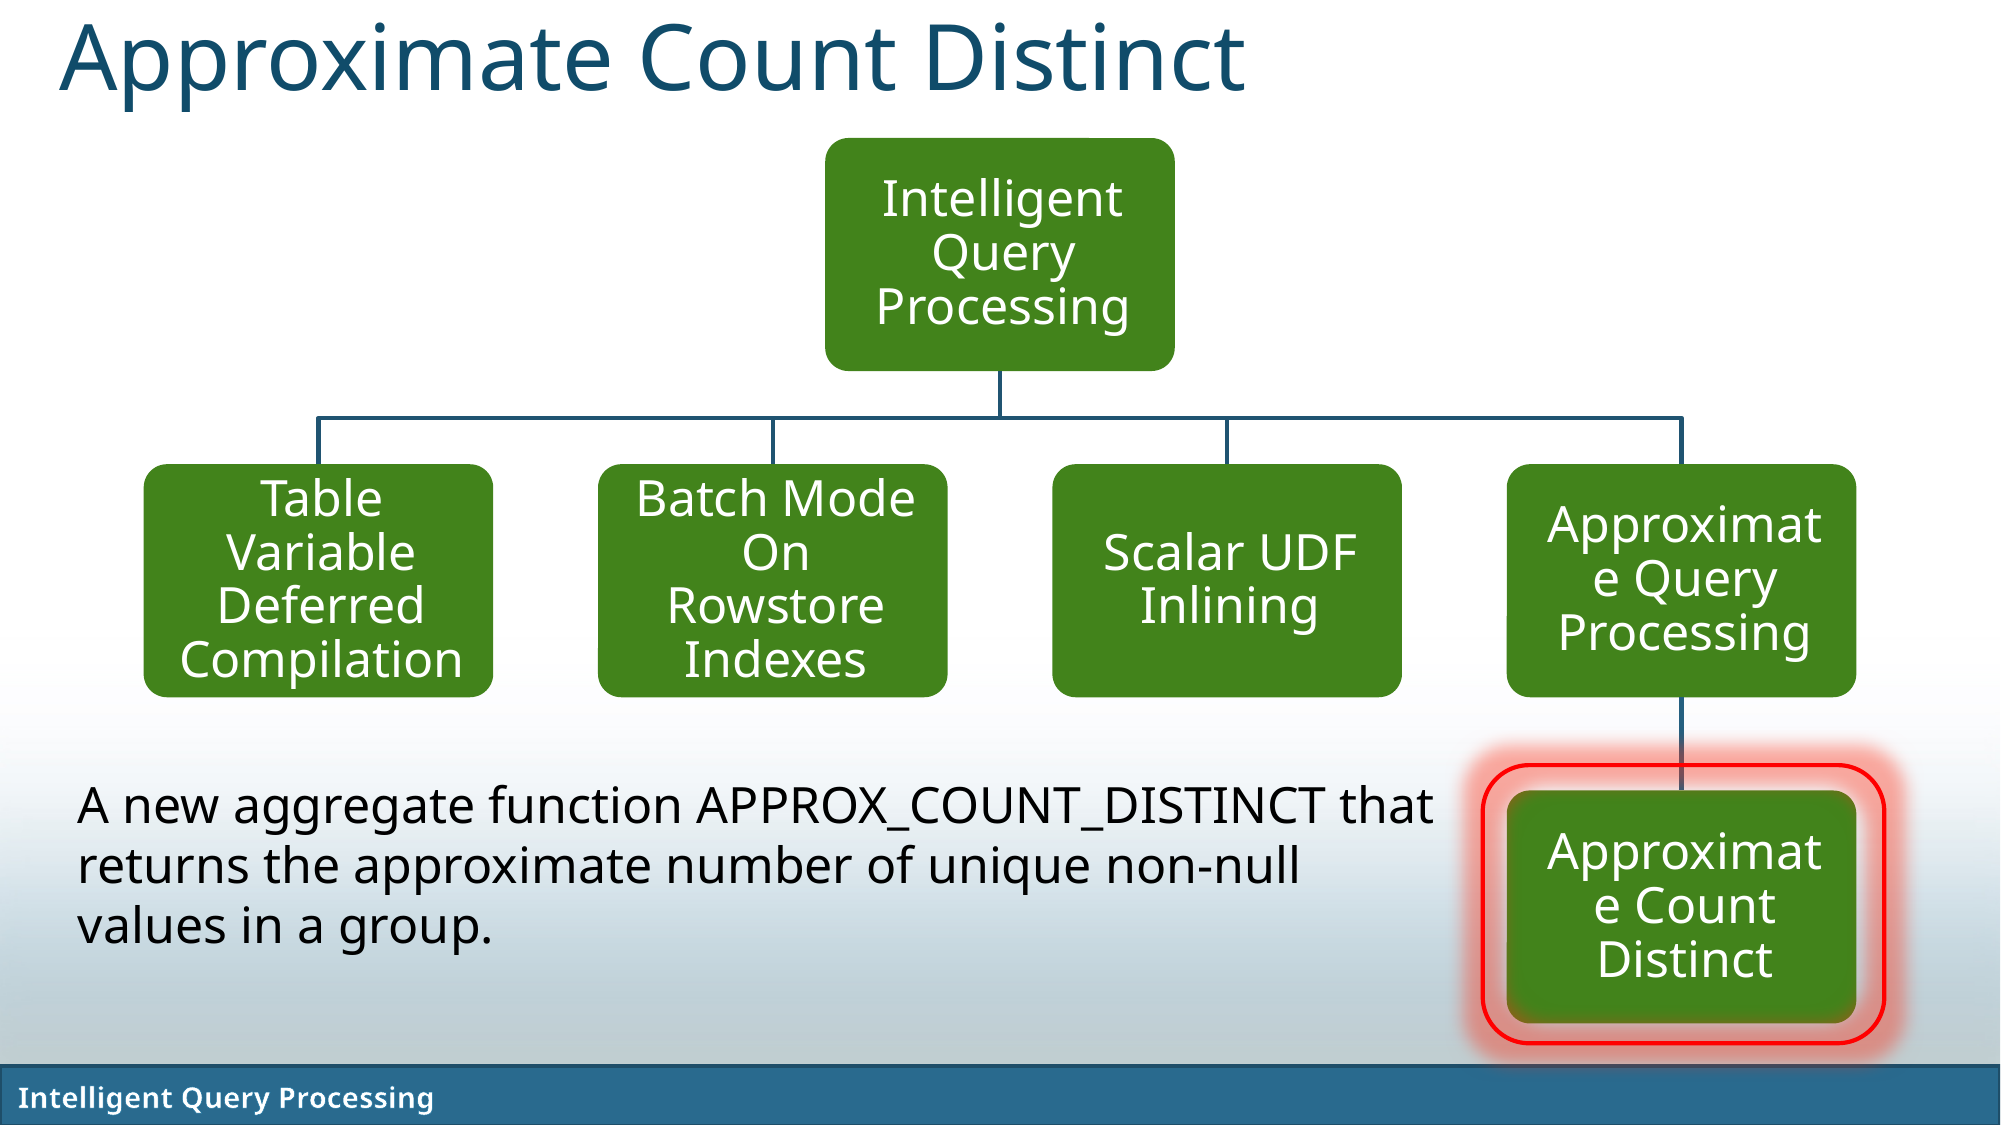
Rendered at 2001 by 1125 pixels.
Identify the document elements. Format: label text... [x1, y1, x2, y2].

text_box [21, 137, 1979, 1025]
text_box [1500, 1036, 1867, 1046]
title Approximate Count Distinct [44, 28, 1845, 135]
picture [0, 0, 2001, 1064]
